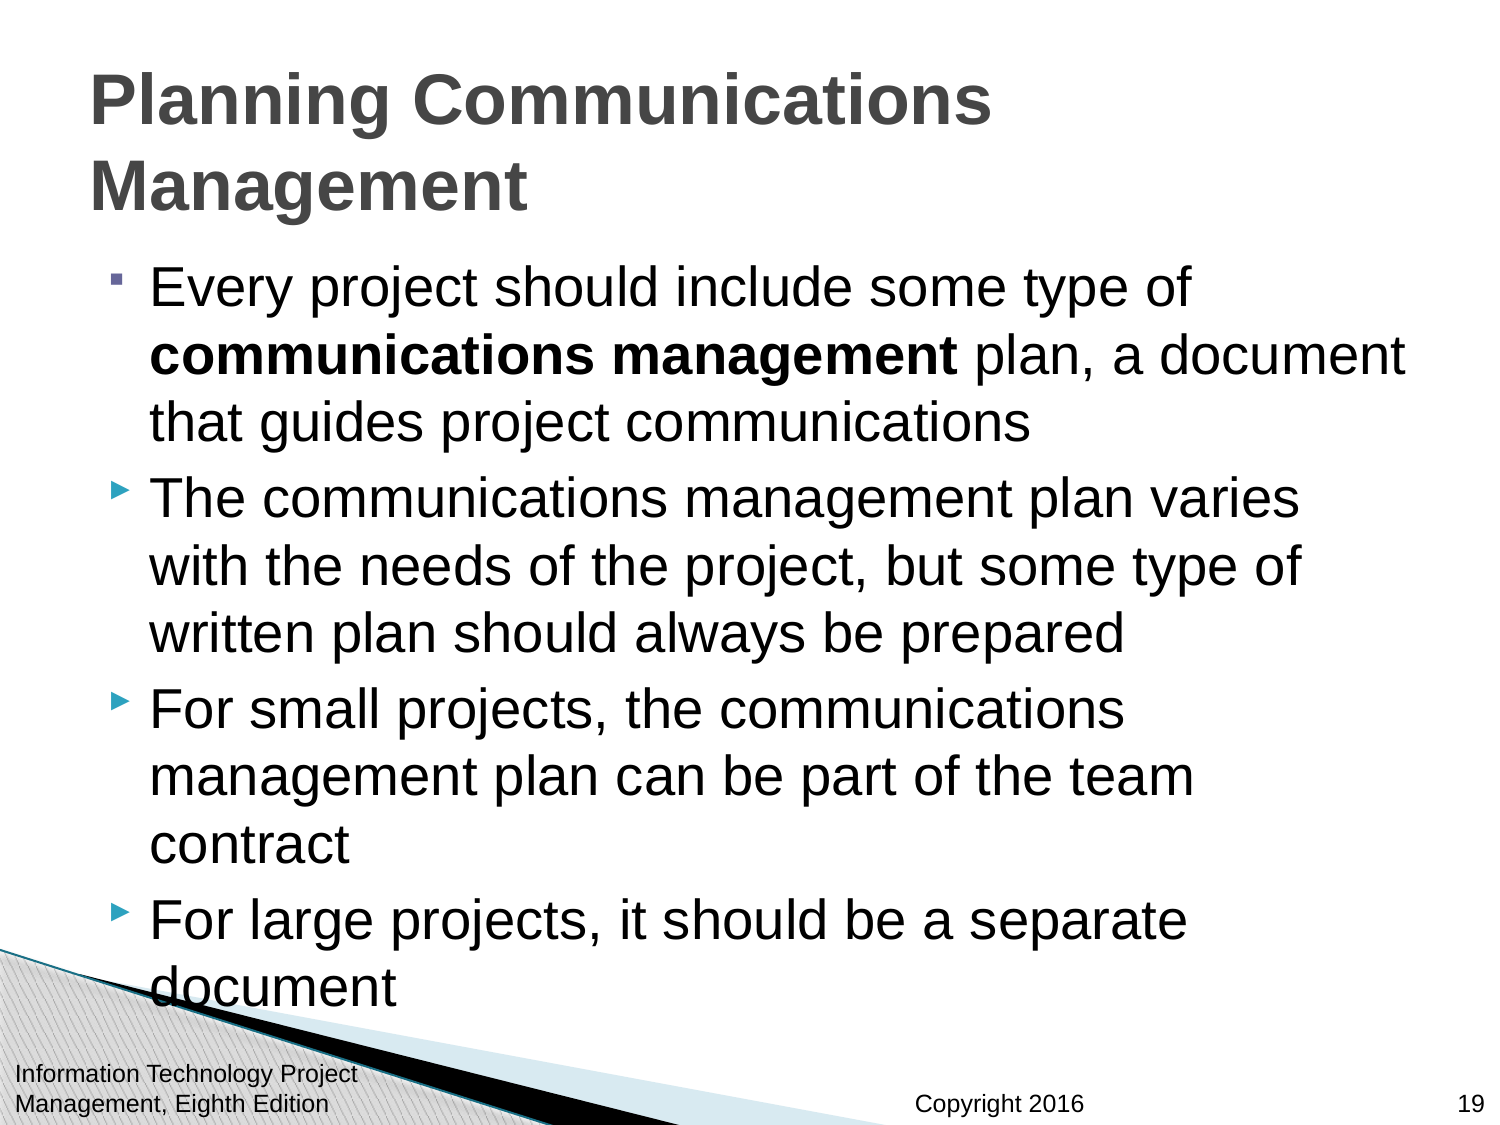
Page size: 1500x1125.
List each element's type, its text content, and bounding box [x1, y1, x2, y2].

footer Information Technology Project Management, Eighth Edition [0, 1065, 425, 1125]
title Planning Communications Management [75, 45, 1425, 233]
list Every project should include some type of communications management plan, a document that guides project communications The communications management plan varies with the needs of the project, but some type of written plan should always be prepared For small projects, the communications management plan can be part of the team contract For large projects, it should be a separate document [74, 242, 1426, 986]
slide_number 19 [1408, 1065, 1500, 1125]
